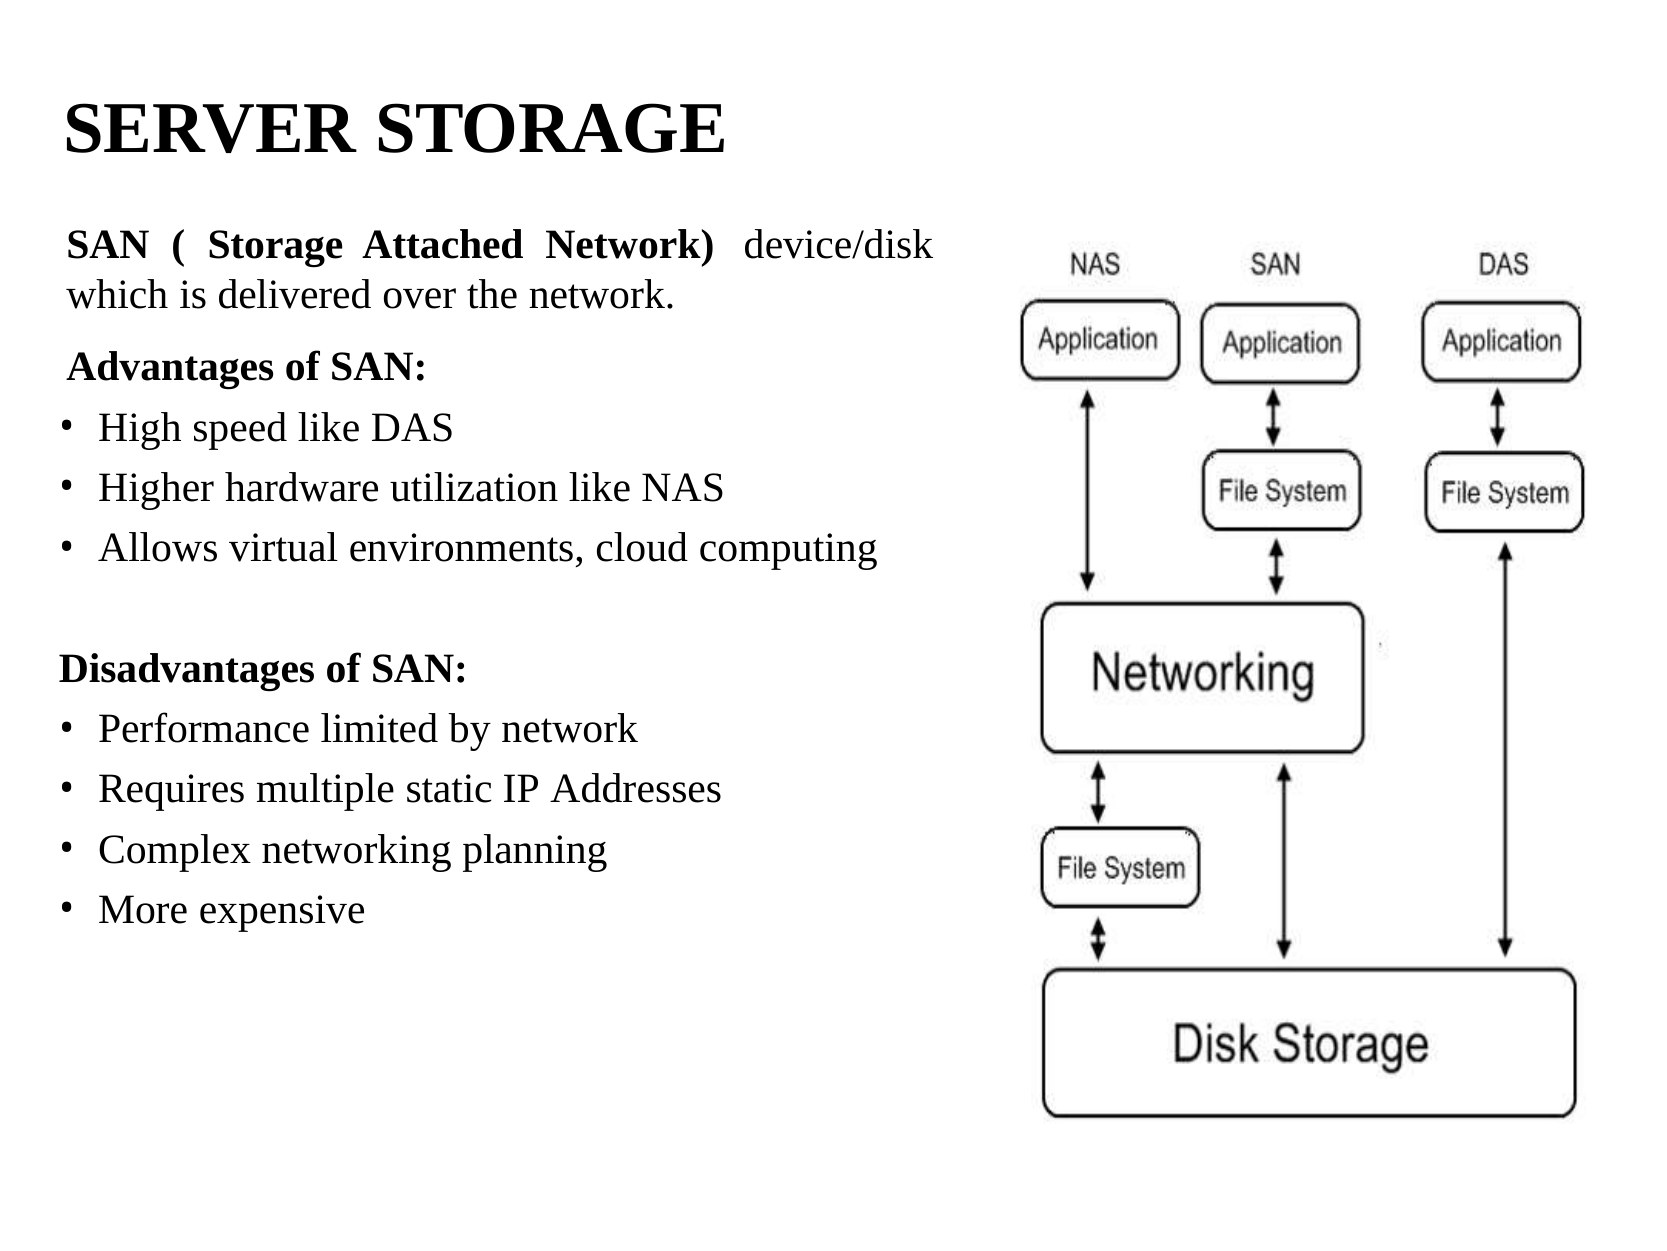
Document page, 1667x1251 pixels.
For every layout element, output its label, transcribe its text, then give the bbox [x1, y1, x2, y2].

text_box SAN ( Storage Attached Network) device/disk which is delivered over the network. Advantages of SAN: High speed like DAS Higher hardware utilization like NAS Allows virtual environments, cloud computing Disadvantages of SAN: Performance limited by network Requires multiple static IP Addresses Complex networking planning More expensive [25, 195, 934, 932]
text_box SERVER STORAGE [62, 77, 779, 167]
picture [970, 212, 1640, 1163]
